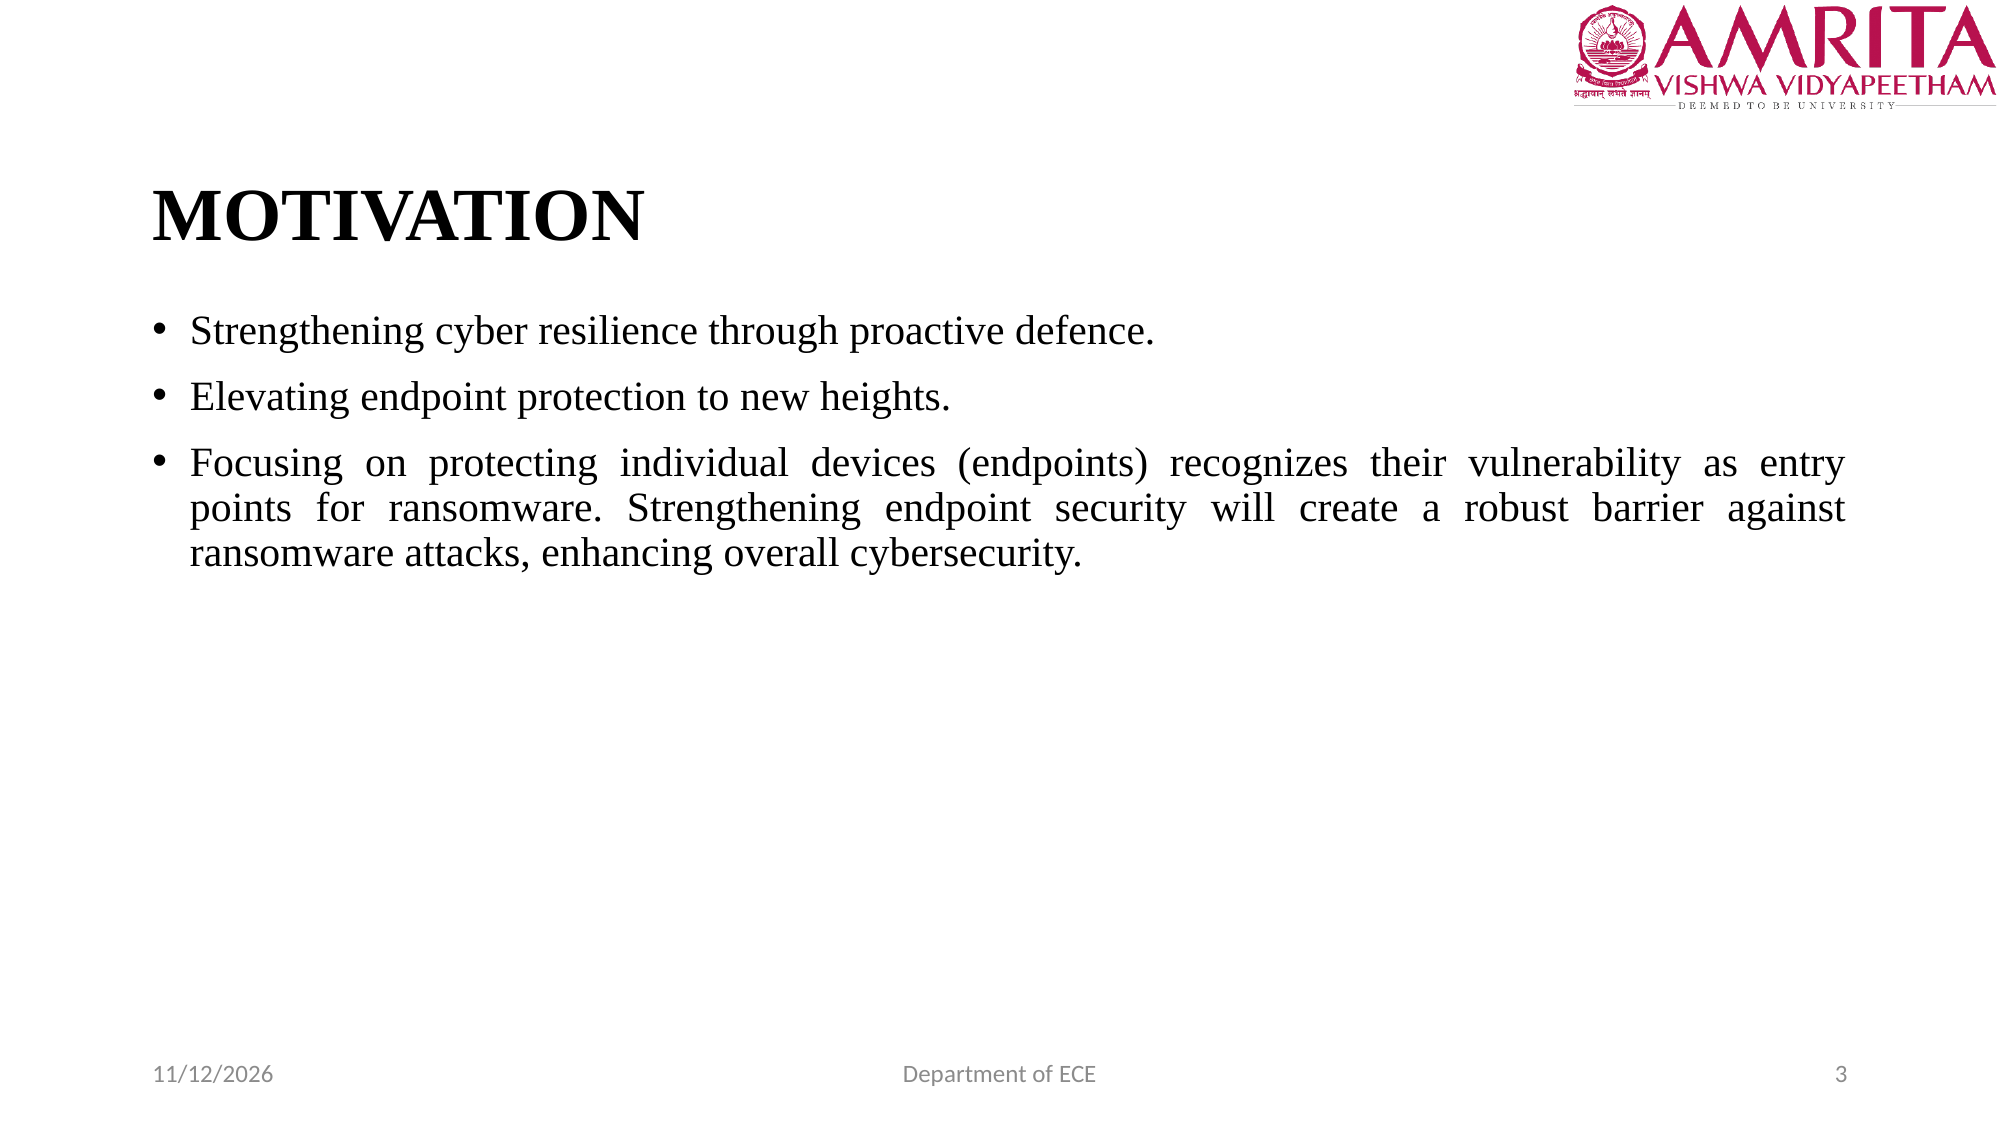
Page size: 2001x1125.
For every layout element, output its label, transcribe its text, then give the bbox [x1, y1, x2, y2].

title MOTIVATION [137, 162, 1863, 271]
picture [1570, 3, 1999, 110]
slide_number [137, 1042, 588, 1103]
footer Department of ECE [662, 1042, 1338, 1103]
list Strengthening cyber resilience through proactive defence. Elevating endpoint protection to new heights. Focusing on protecting individual devices (endpoints) recognizes their vulnerability as entry points for ransomware. Strengthening endpoint security will create a robust barrier against ransomware attacks, enhancing overall cybersecurity. [137, 300, 1863, 825]
slide_number 3 [1412, 1042, 1863, 1103]
